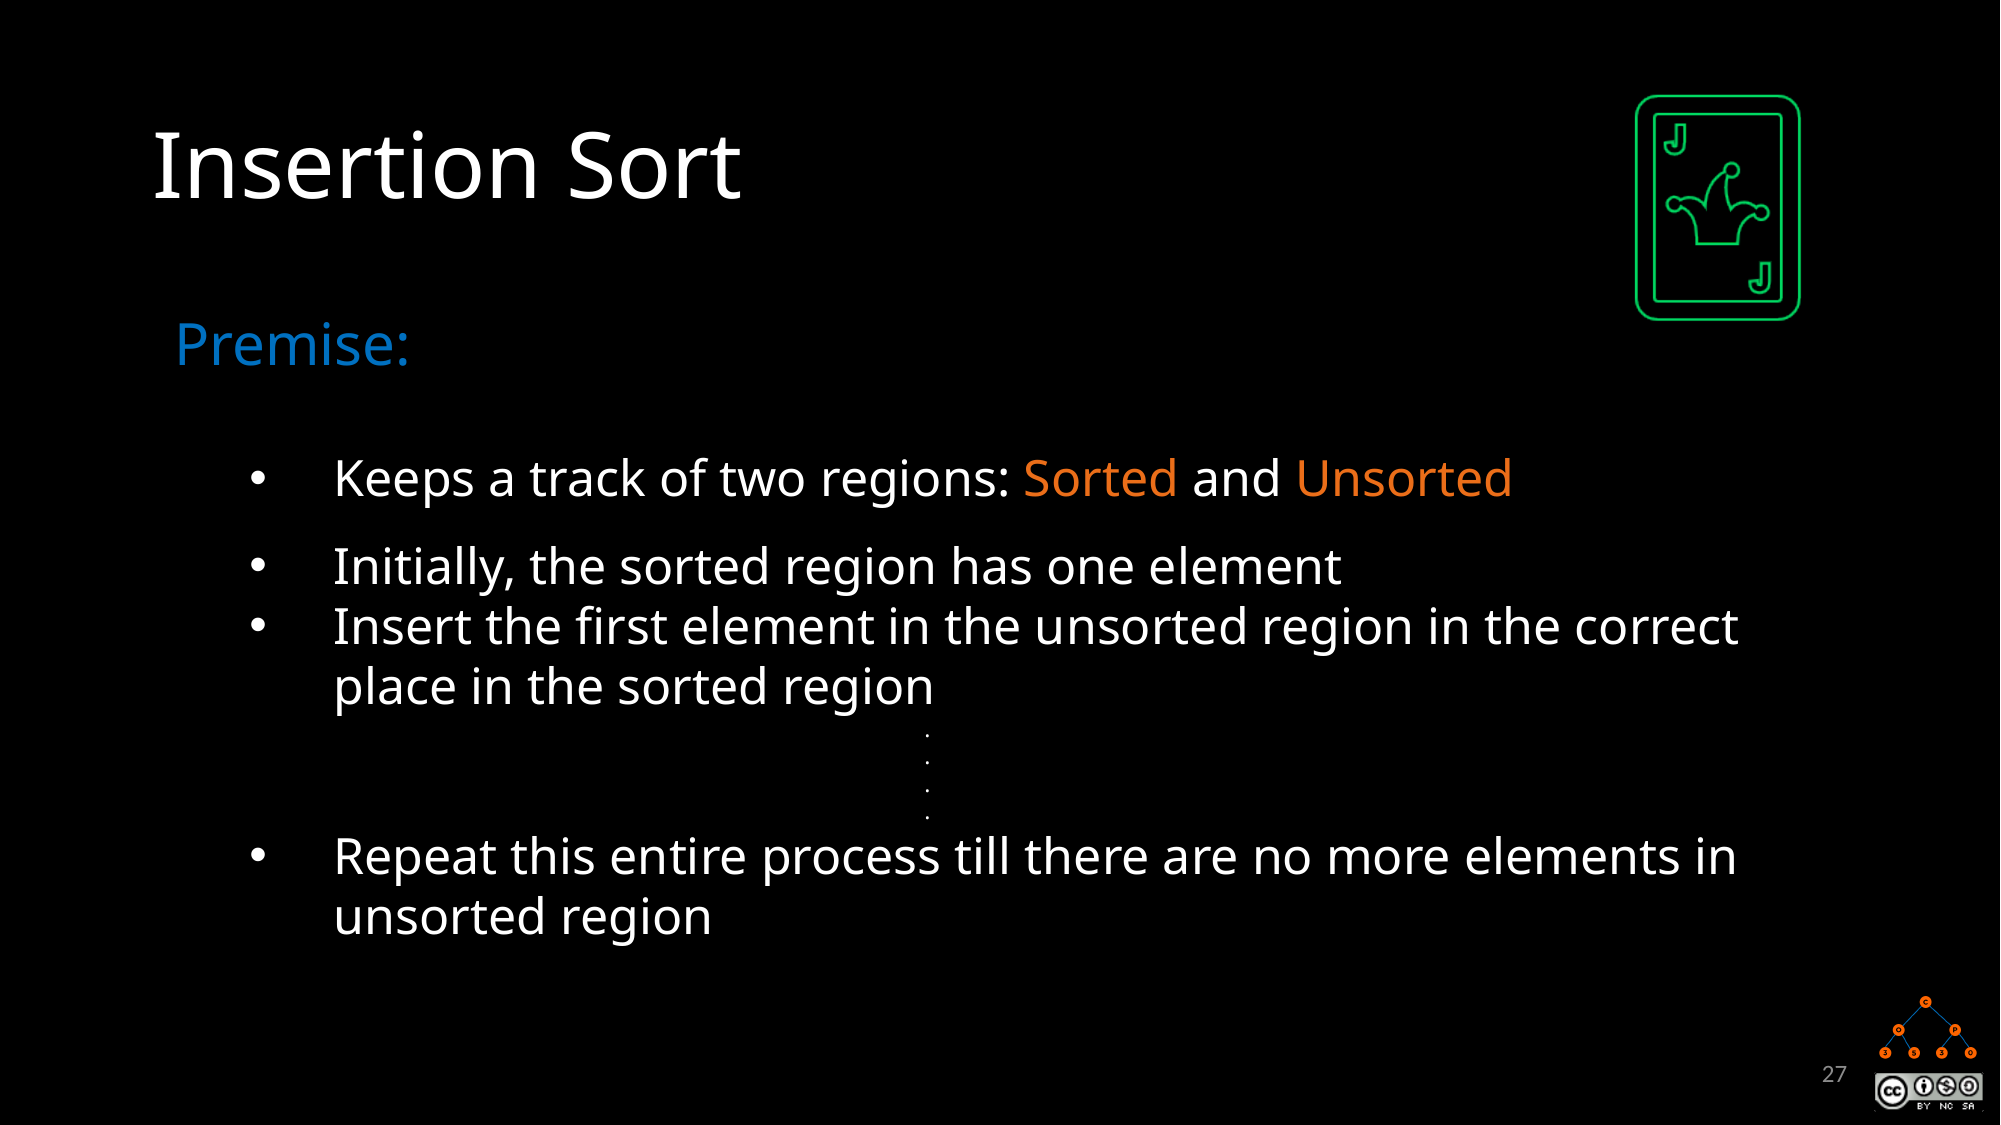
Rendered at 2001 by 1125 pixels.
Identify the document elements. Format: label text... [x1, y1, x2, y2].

picture [1573, 63, 1863, 353]
text_box Premise: Keeps a track of two regions: Sorted and Unsorted Initially, the sorted region has one element Insert the first element in the unsorted region in the correct place in the sorted region . . . . Repeat this entire process till there are no more elements in unsorted region [159, 299, 1885, 952]
slide_number 27 [1412, 1042, 1859, 1103]
title Insertion Sort [137, 59, 1863, 278]
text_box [1859, 988, 1998, 1112]
